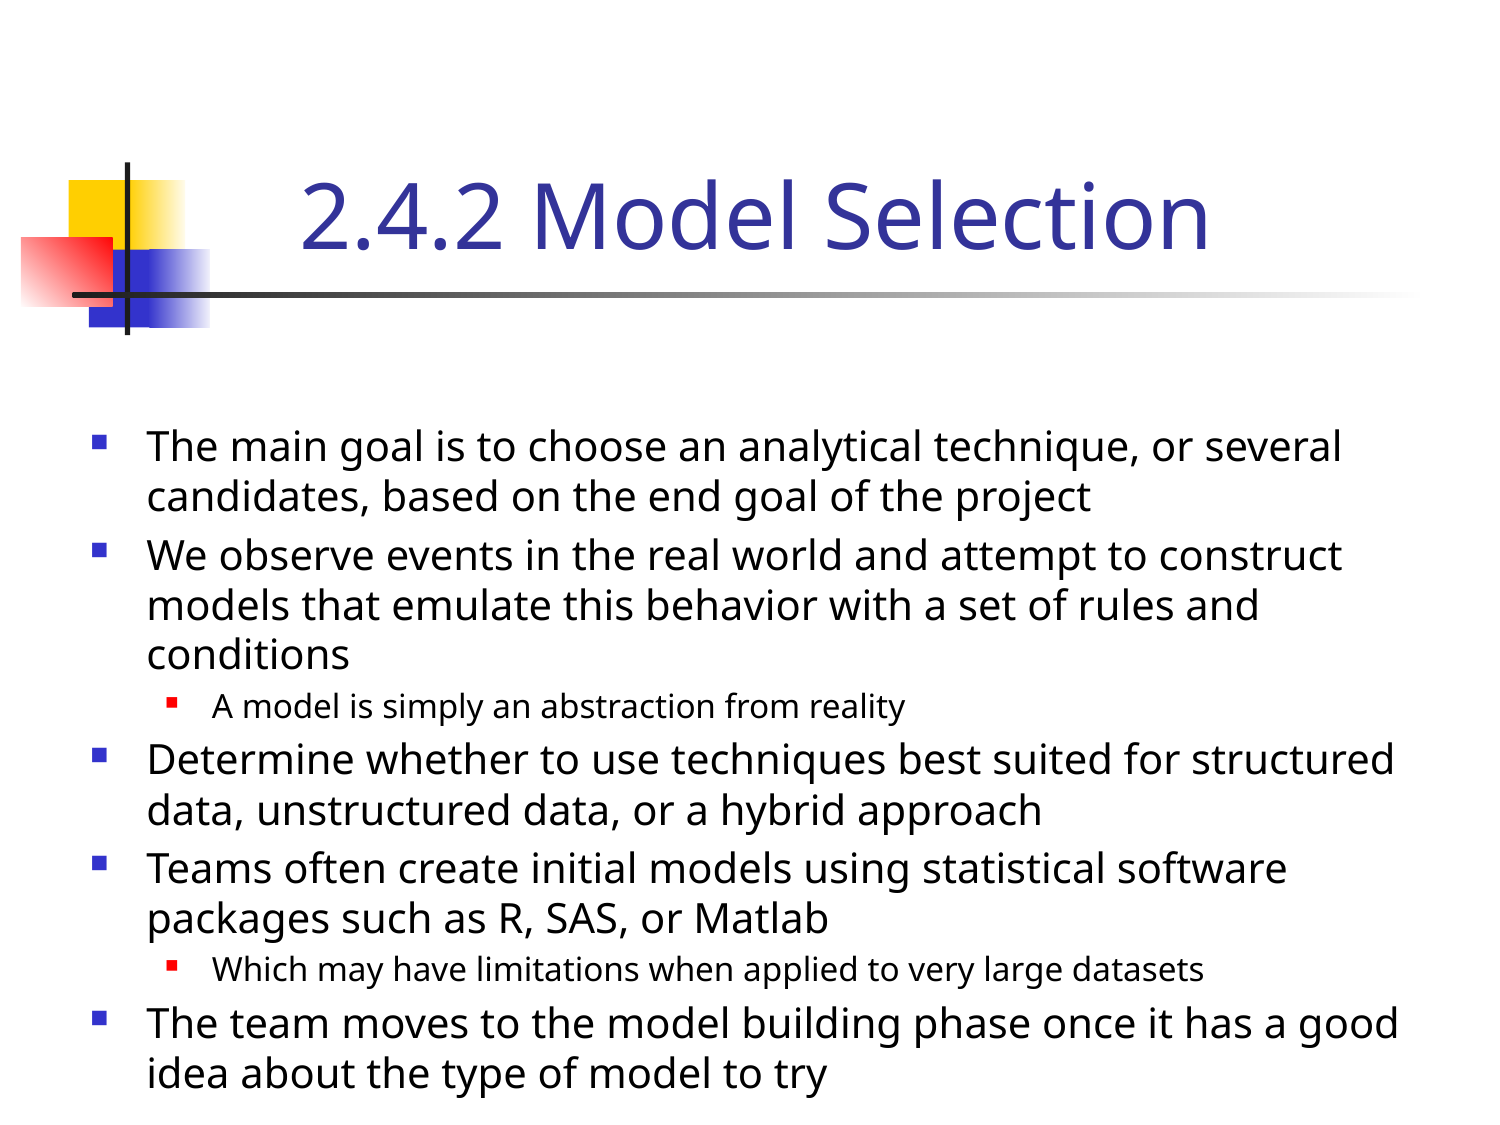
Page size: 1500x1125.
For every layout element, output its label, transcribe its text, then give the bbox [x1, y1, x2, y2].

list The main goal is to choose an analytical technique, or several candidates, based on the end goal of the project We observe events in the real world and attempt to construct models that emulate this behavior with a set of rules and conditions A model is simply an abstraction from reality Determine whether to use techniques best suited for structured data, unstructured data, or a hybrid approach Teams often create initial models using statistical software packages such as R, SAS, or Matlab Which may have limitations when applied to very large datasets The team moves to the model building phase once it has a good idea about the type of model to try [74, 412, 1463, 1051]
title 2.4.2 Model Selection [188, 34, 1326, 276]
